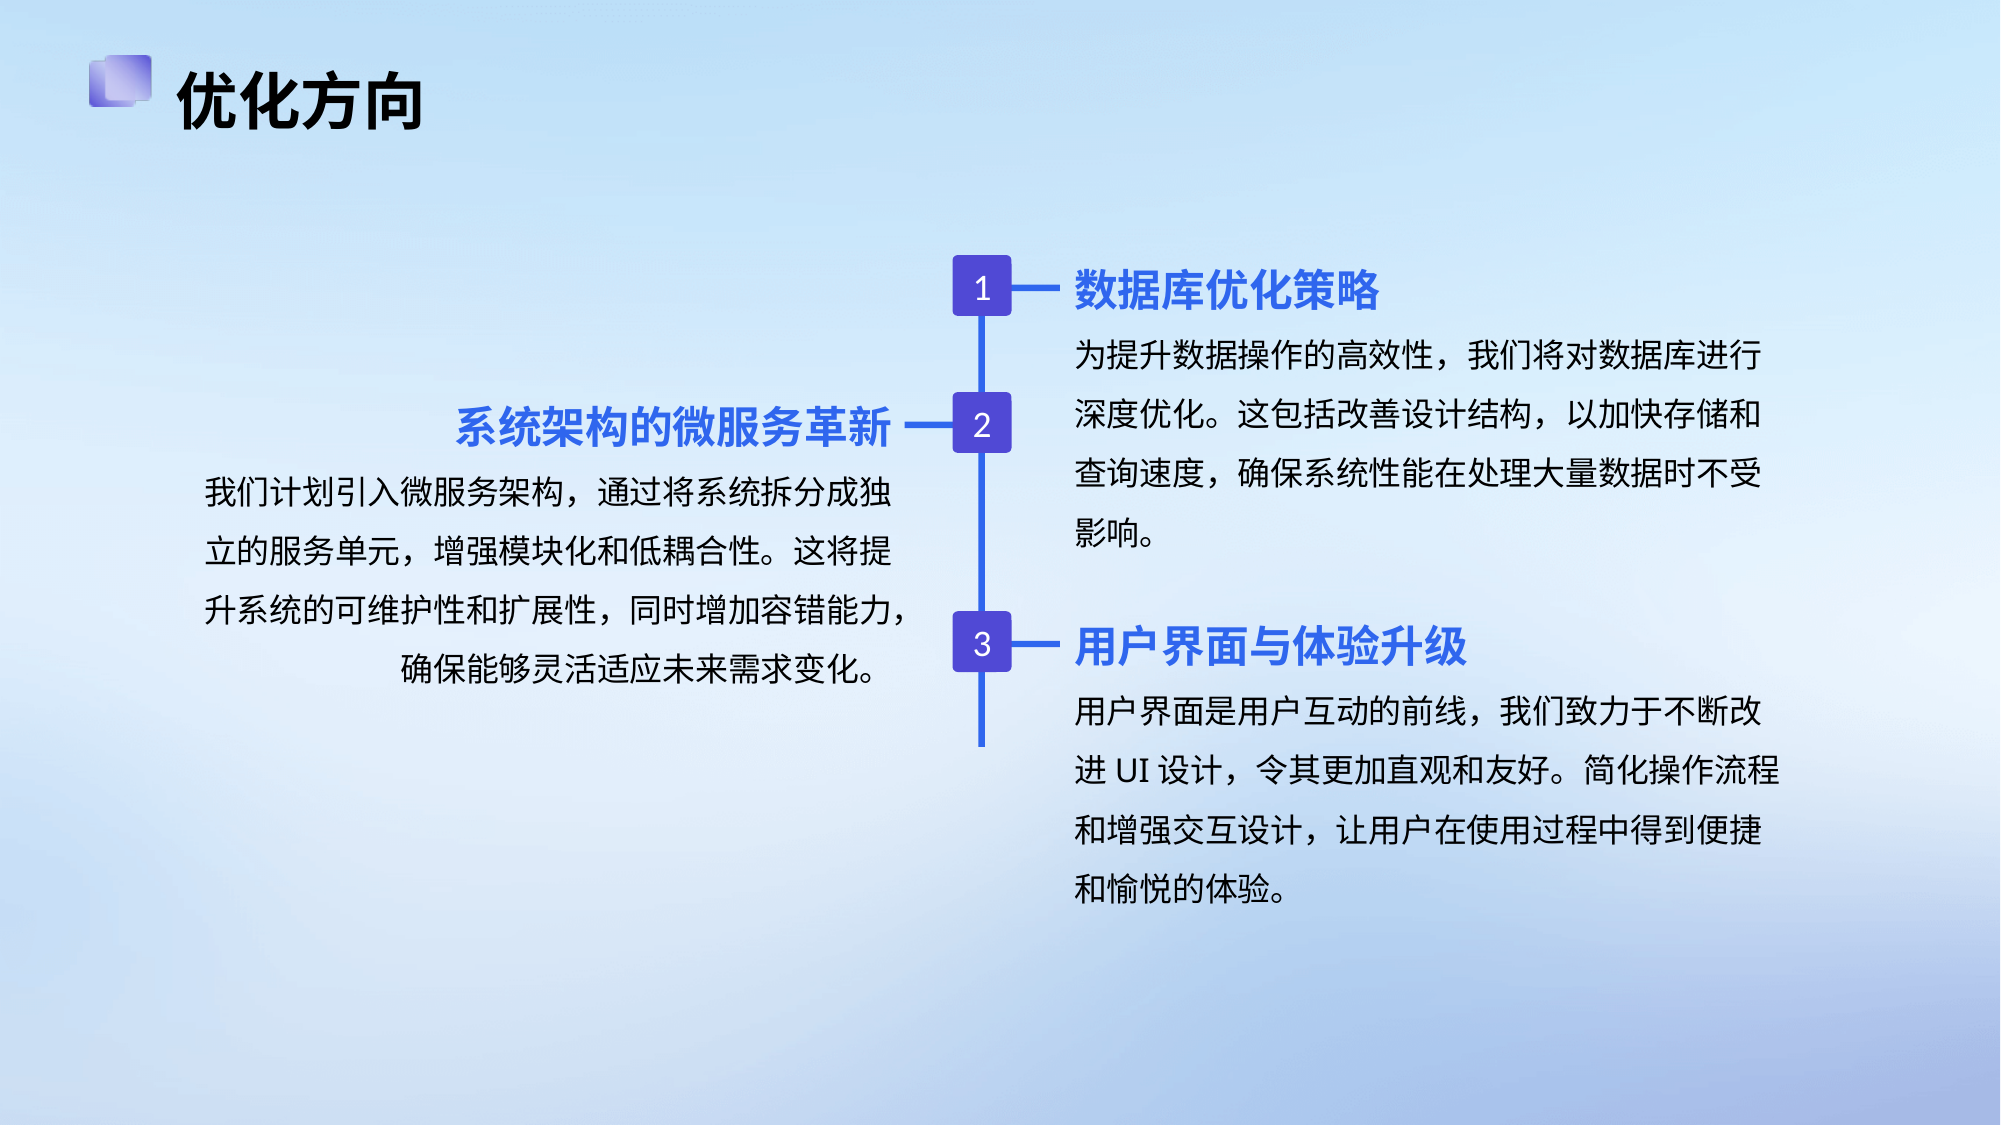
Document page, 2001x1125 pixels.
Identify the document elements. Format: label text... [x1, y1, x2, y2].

text_box [903, 420, 950, 430]
text_box [1014, 639, 1062, 649]
text_box 2 [950, 389, 1014, 455]
text_box [976, 318, 987, 389]
picture [0, 0, 2001, 1125]
text_box [976, 675, 987, 749]
text_box 优化方向 [159, 15, 1700, 147]
text_box 系统架构的微服务革新 我们计划引入微服务架构，通过将系统拆分成独立的服务单元，增强模块化和低耦合性。这将提升系统的可维护性和扩展性，同时增加容错能力，确保能够灵活适应未来需求变化。 [159, 390, 909, 698]
text_box [1014, 283, 1062, 293]
text_box 用户界面与体验升级 用户界面是用户互动的前线，我们致力于不断改进UI设计，令其更加直观和友好。简化操作流程和增强交互设计，让用户在使用过程中得到便捷和愉悦的体验。 [1057, 609, 1808, 917]
text_box 1 [950, 252, 1014, 318]
text_box 数据库优化策略 为提升数据操作的高效性，我们将对数据库进行深度优化。这包括改善设计结构，以加快存储和查询速度，确保系统性能在处理大量数据时不受影响。 [1057, 253, 1807, 561]
text_box [976, 455, 987, 609]
text_box 3 [950, 609, 1014, 675]
